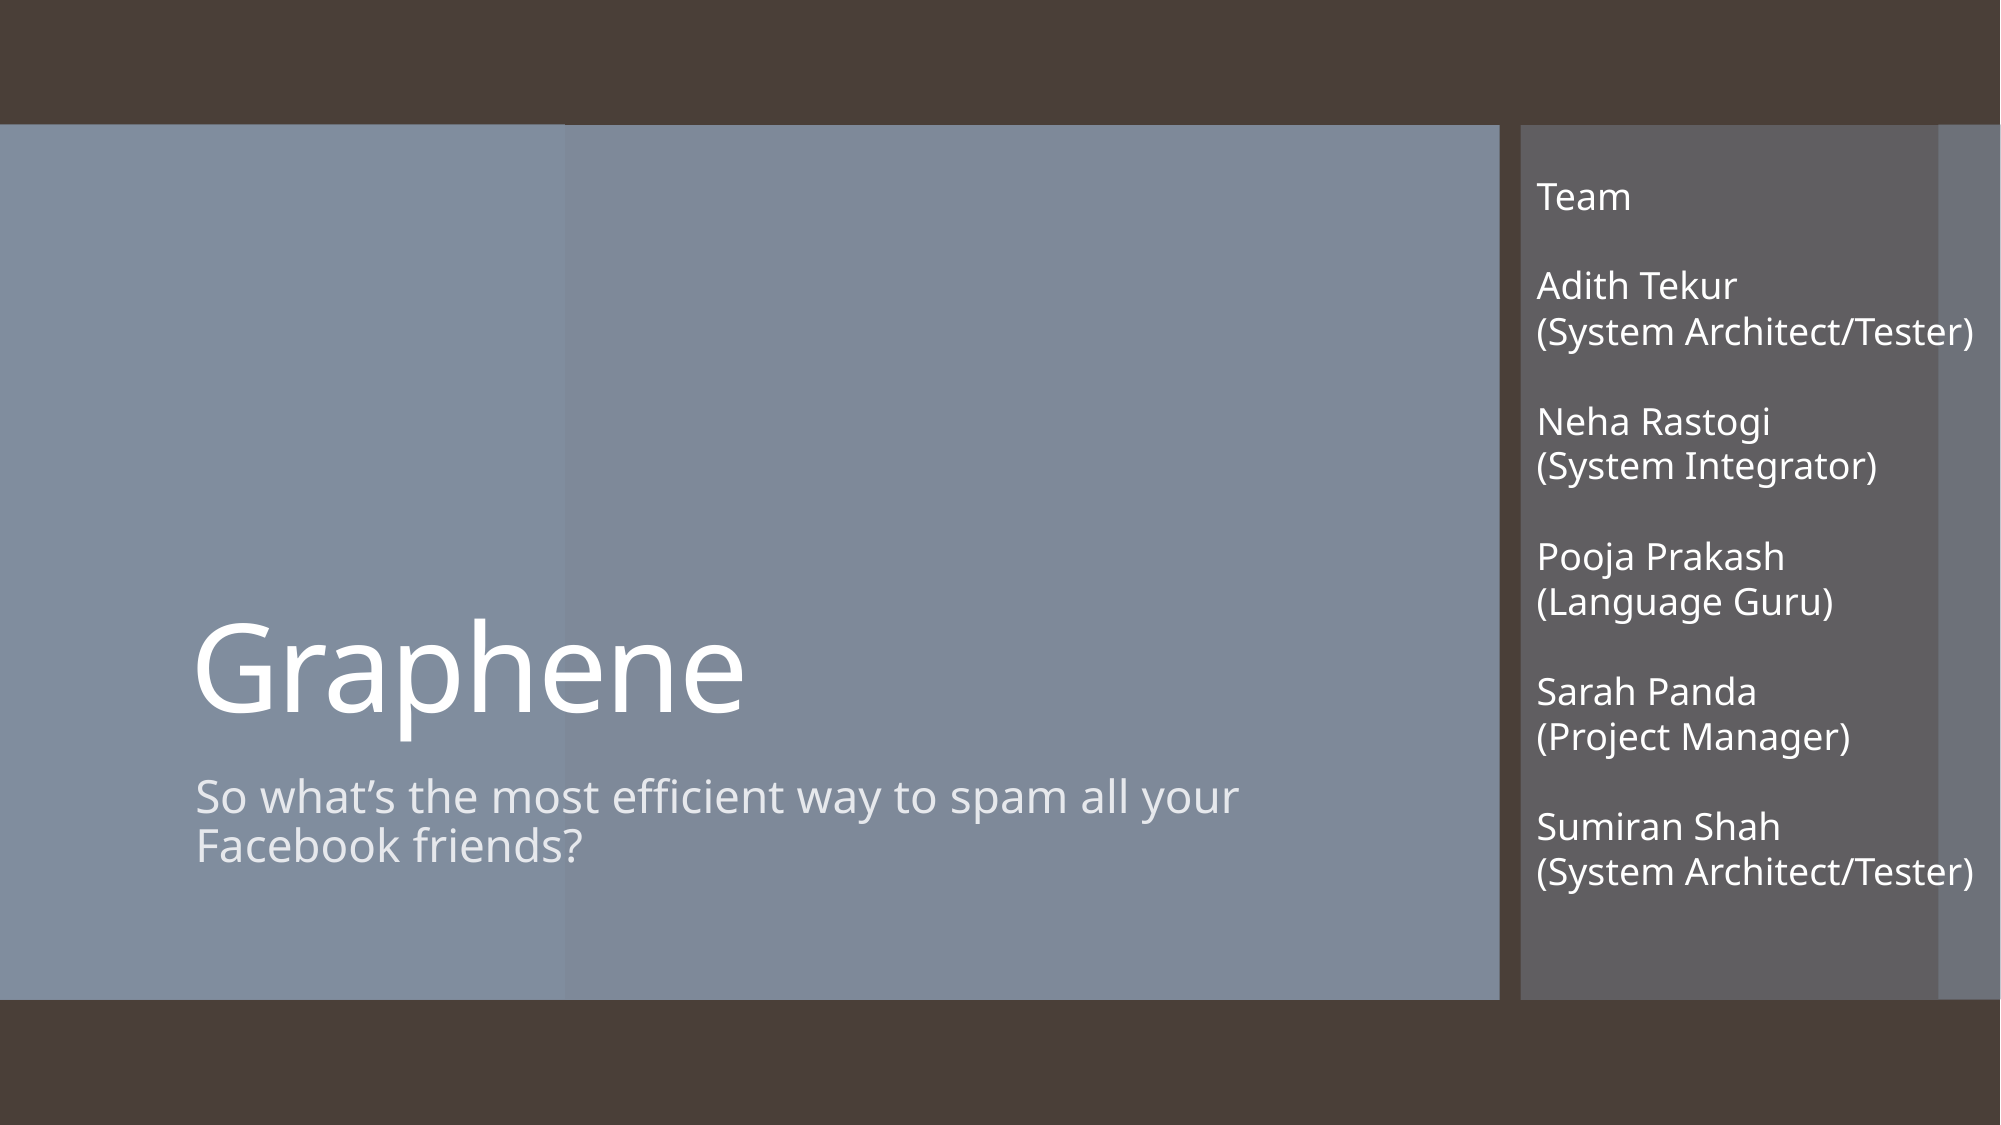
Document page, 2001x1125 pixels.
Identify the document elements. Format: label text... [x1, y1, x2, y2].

subtitle So what’s the most efficient way to spam all your Facebook friends? [180, 766, 1381, 917]
text_box Team Adith Tekur (System Architect/Tester) Neha Rastogi (System Integrator) Pooja Prakash (Language Guru) Sarah Panda (Project Manager) Sumiran Shah (System Architect/Tester) [1521, 165, 2000, 945]
title Graphene [175, 213, 1376, 747]
